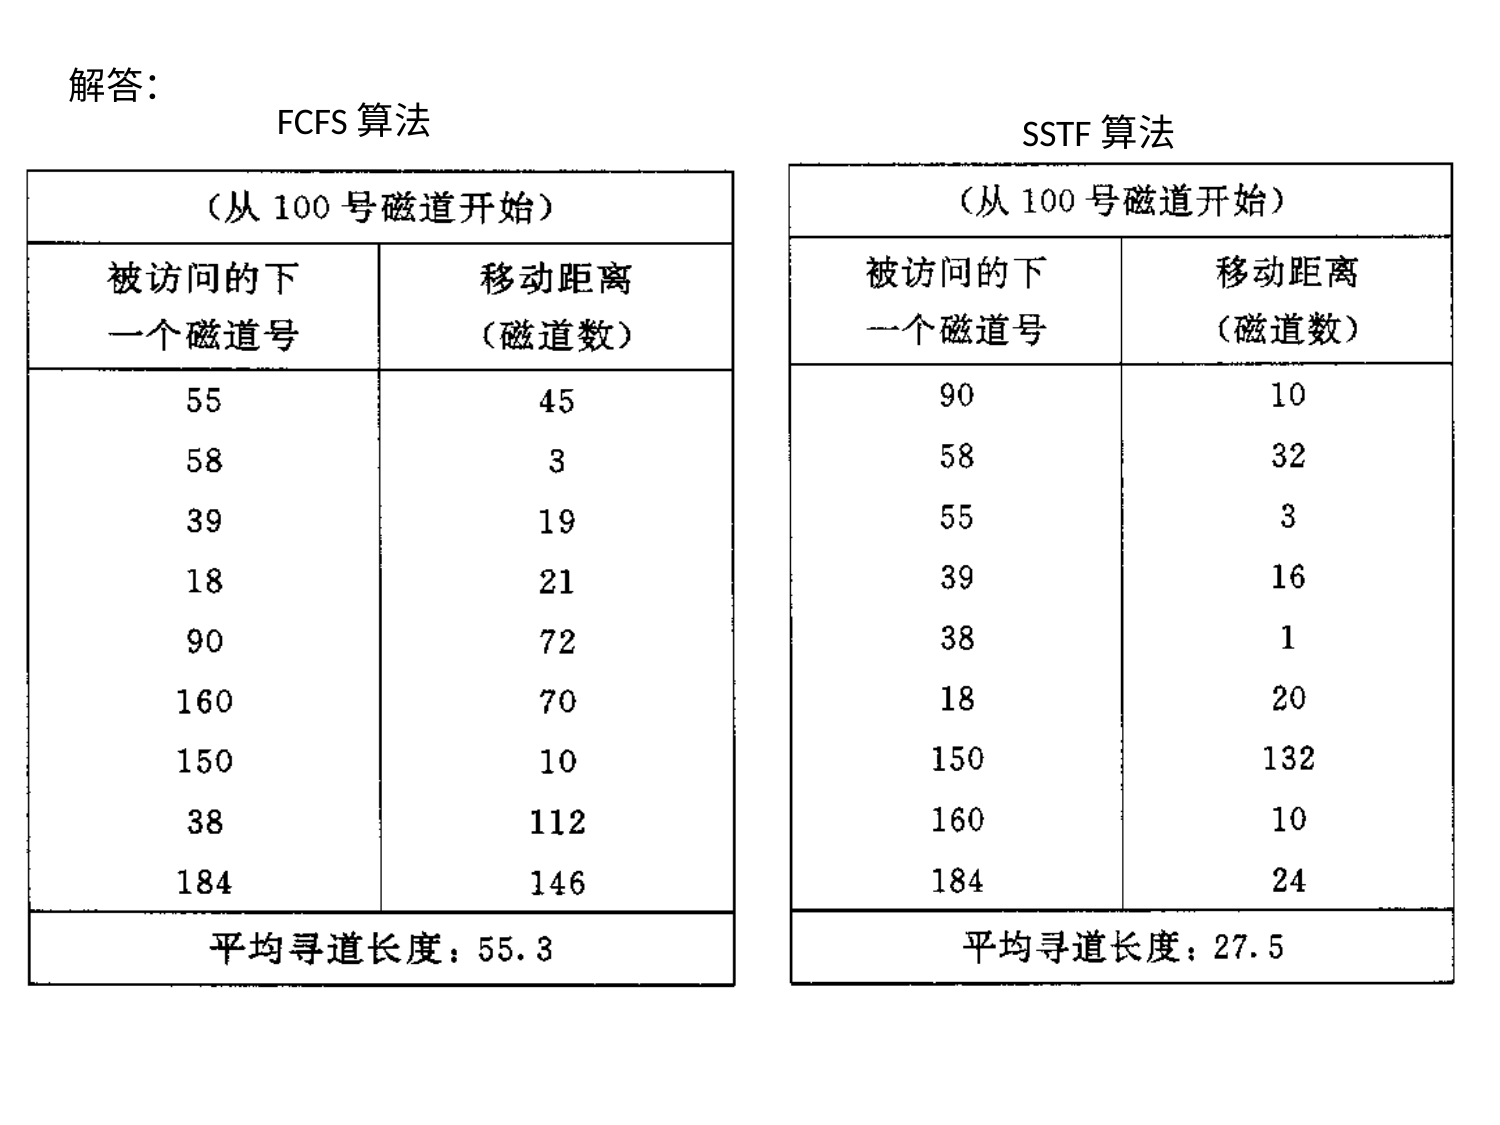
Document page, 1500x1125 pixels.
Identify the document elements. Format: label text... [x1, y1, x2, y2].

text_box FCFS算法 [262, 89, 447, 150]
picture [773, 151, 1469, 991]
text_box SSTF算法 [1007, 101, 1191, 150]
text_box 解答： [53, 54, 197, 115]
picture [17, 157, 747, 1000]
